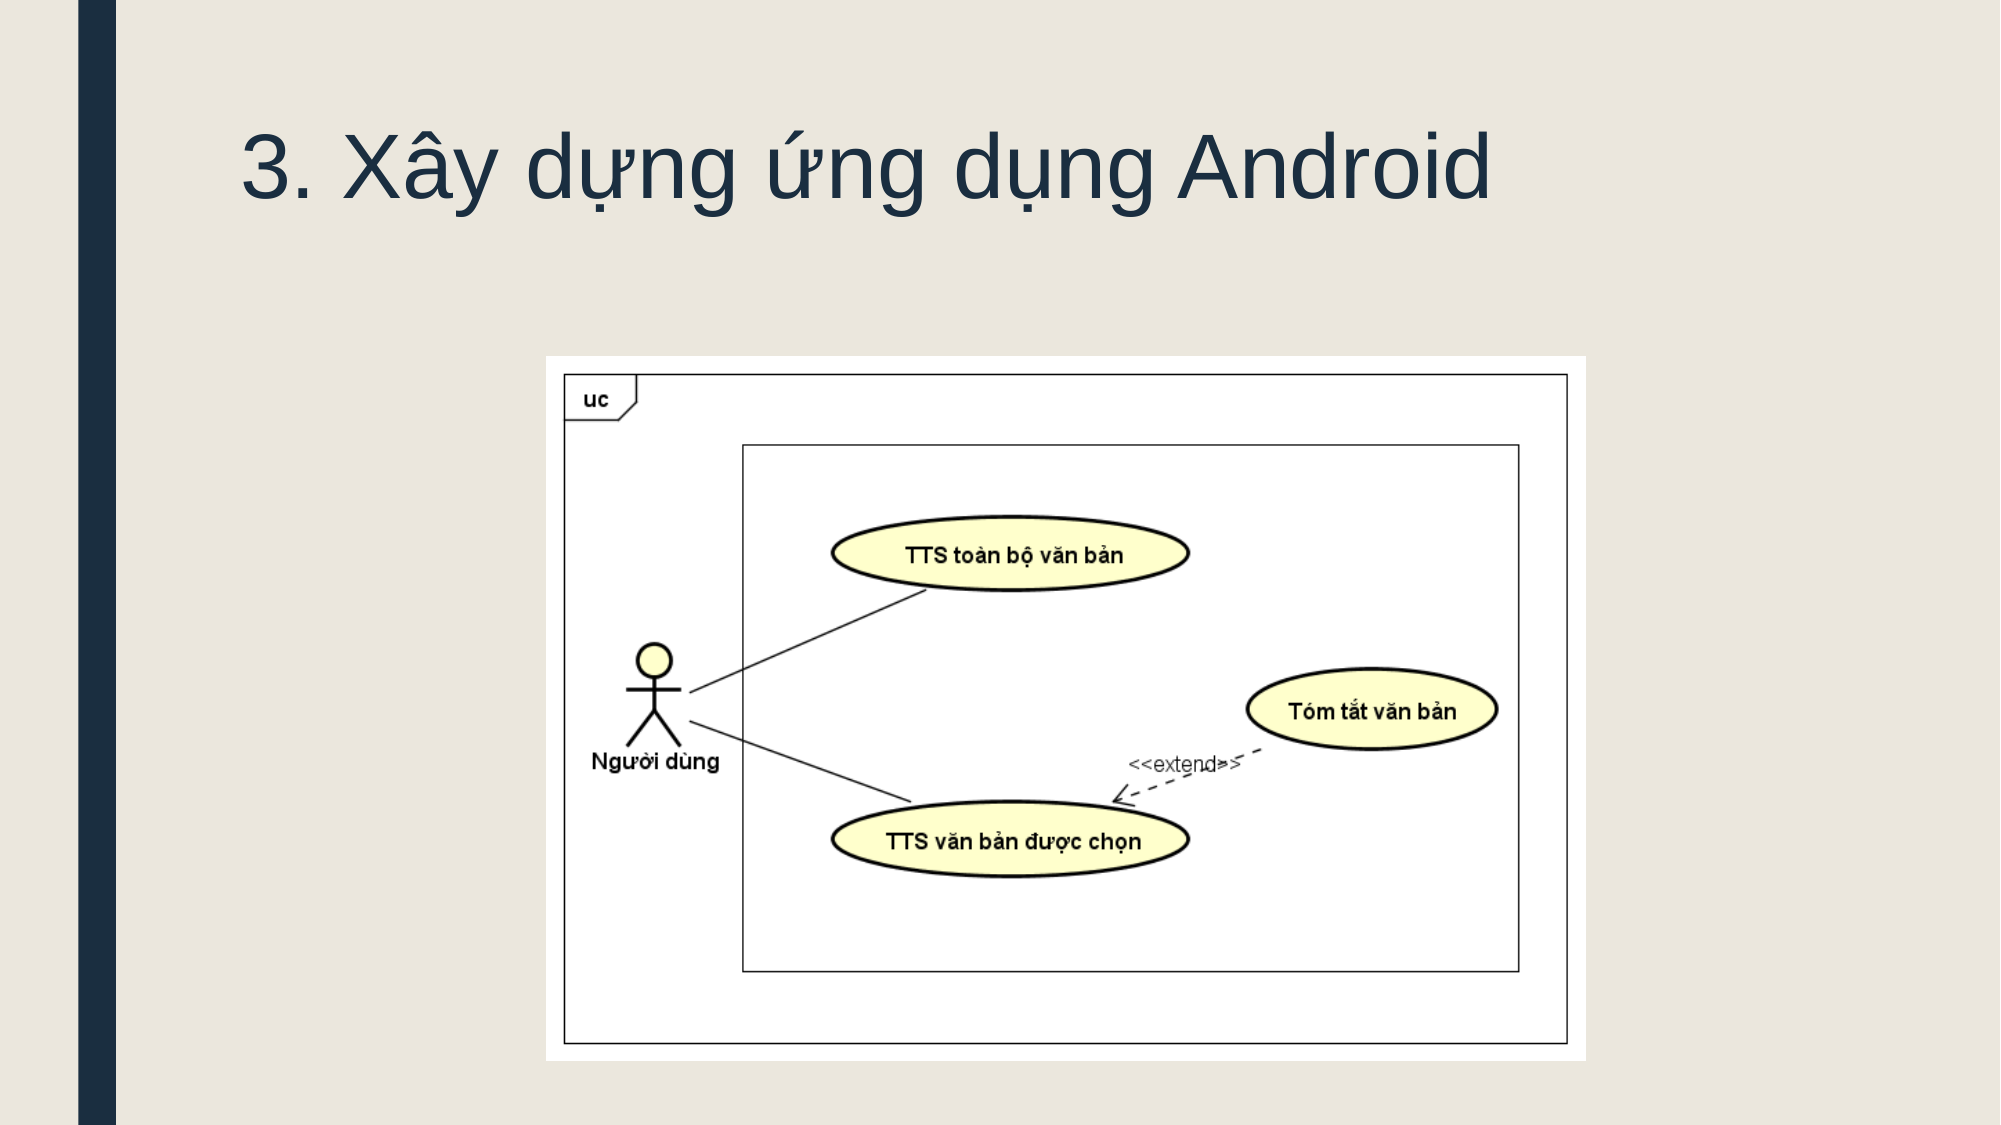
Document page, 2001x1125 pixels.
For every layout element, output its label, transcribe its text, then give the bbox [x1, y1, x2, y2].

title 3. Xây dựng ứng dụng Android [225, 112, 1800, 357]
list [546, 356, 1586, 1061]
